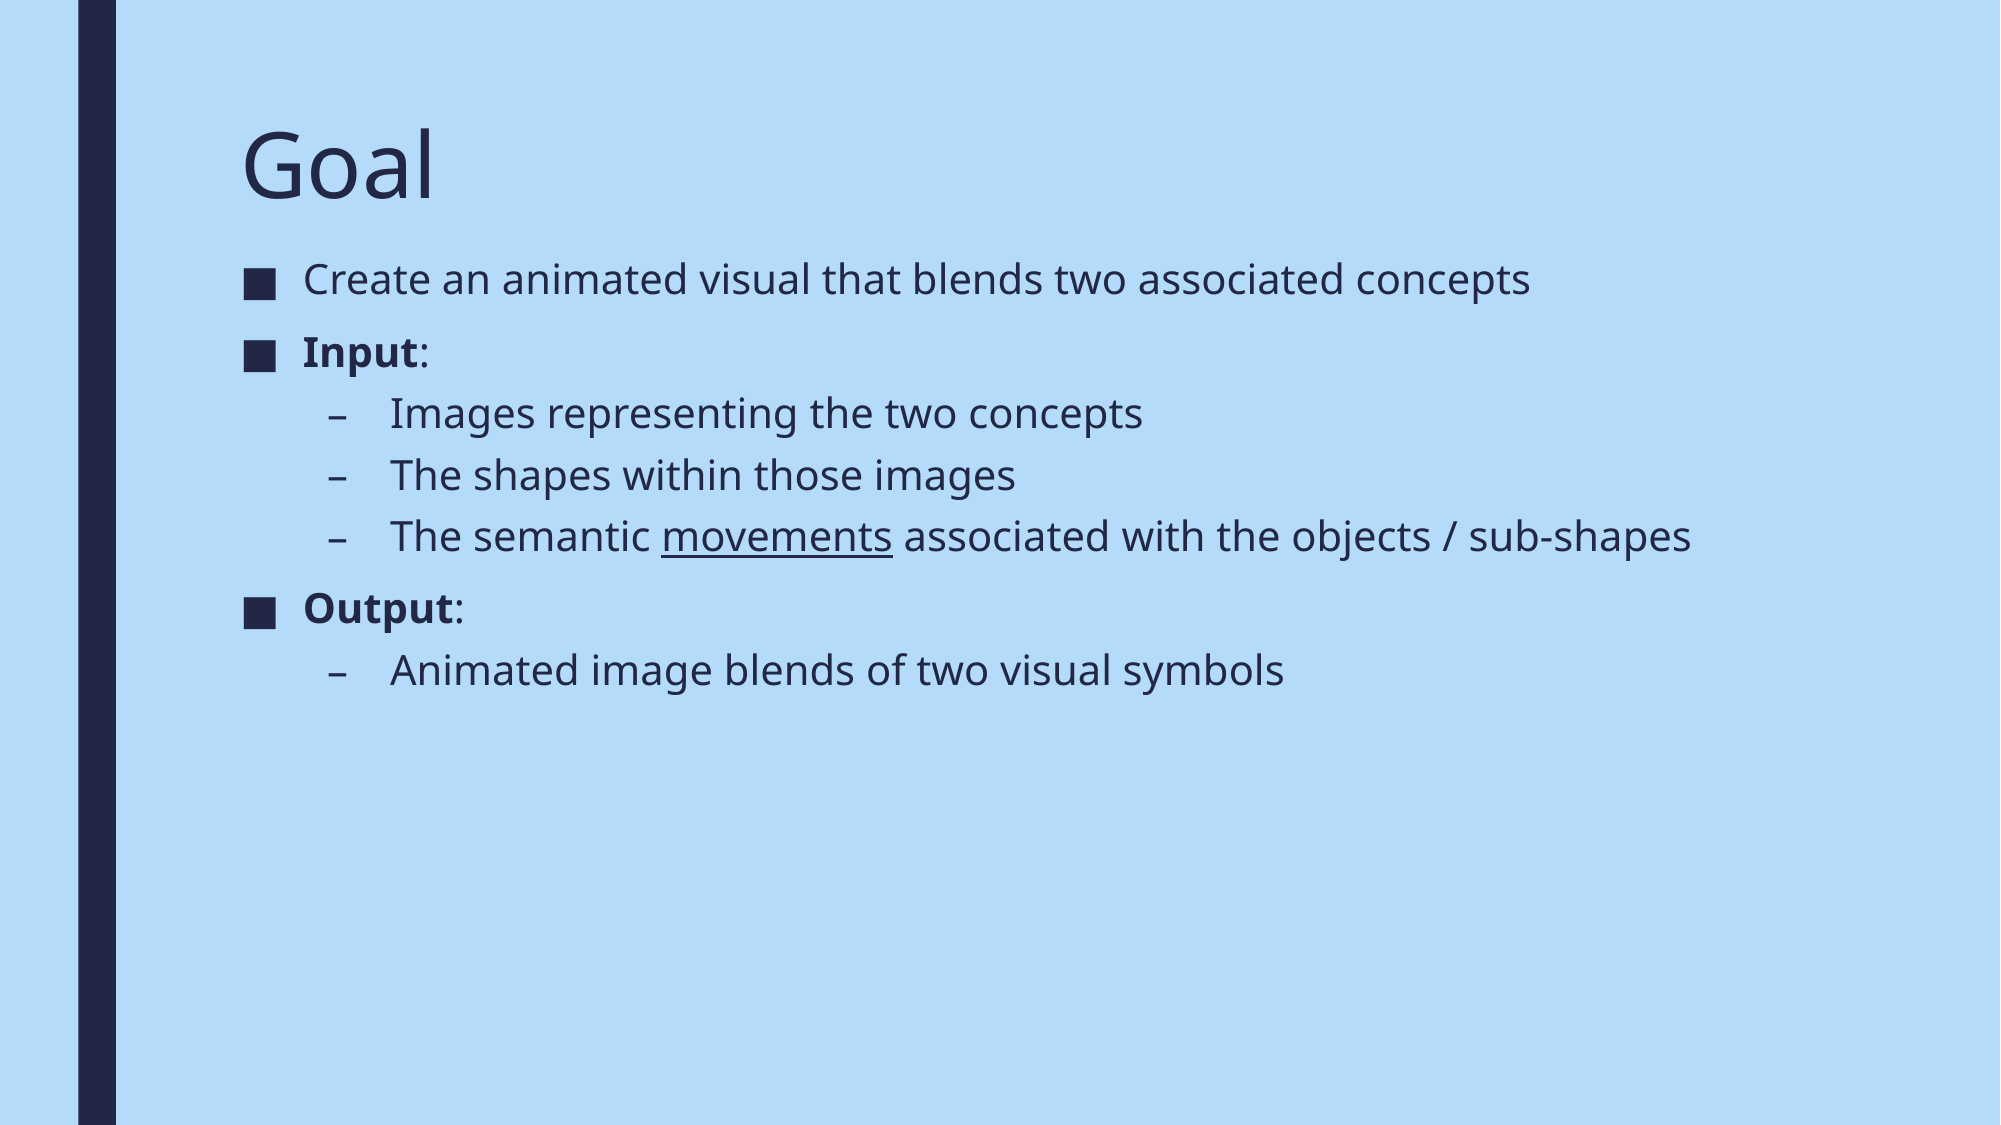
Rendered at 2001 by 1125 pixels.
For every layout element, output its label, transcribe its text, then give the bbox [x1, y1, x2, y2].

list Create an animated visual that blends two associated concepts Input: Images representing the two concepts The shapes within those images The semantic movements associated with the objects / sub-shapes Output: Animated image blends of two visual symbols [225, 249, 1800, 963]
title Goal [225, 112, 1800, 249]
